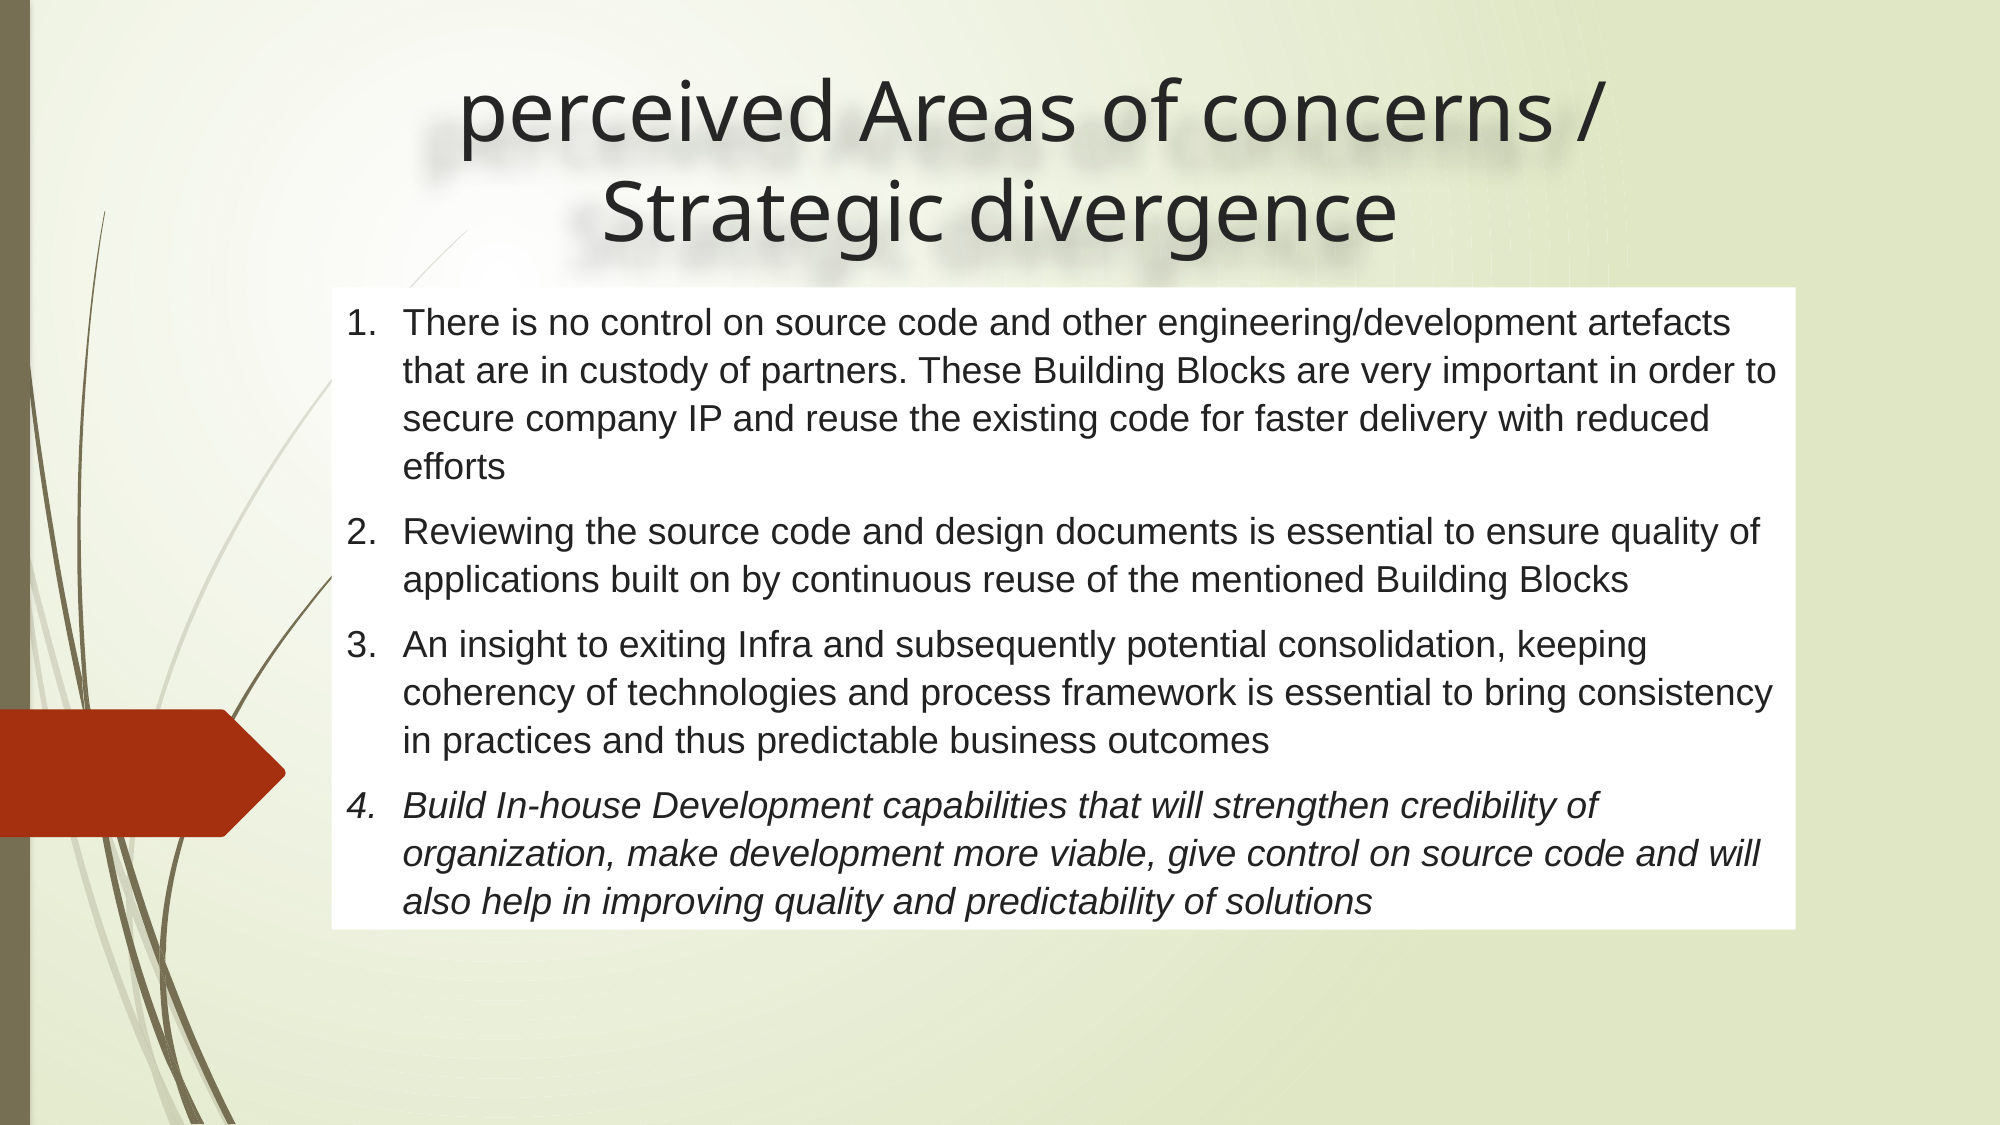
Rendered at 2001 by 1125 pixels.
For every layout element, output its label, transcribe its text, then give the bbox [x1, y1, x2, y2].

title perceived Areas of concerns / Strategic divergence [302, 156, 1765, 267]
text_box There is no control on source code and other engineering/development artefacts that are in custody of partners. These Building Blocks are very important in order to secure company IP and reuse the existing code for faster delivery with reduced efforts Reviewing the source code and design documents is essential to ensure quality of applications built on by continuous reuse of the mentioned Building Blocks An insight to exiting Infra and subsequently potential consolidation, keeping coherency of technologies and process framework is essential to bring consistency in practices and thus predictable business outcomes Build In-house Development capabilities that will strengthen credibility of organization, make development more viable, give control on source code and will also help in improving quality and predictability of solutions [331, 287, 1796, 930]
